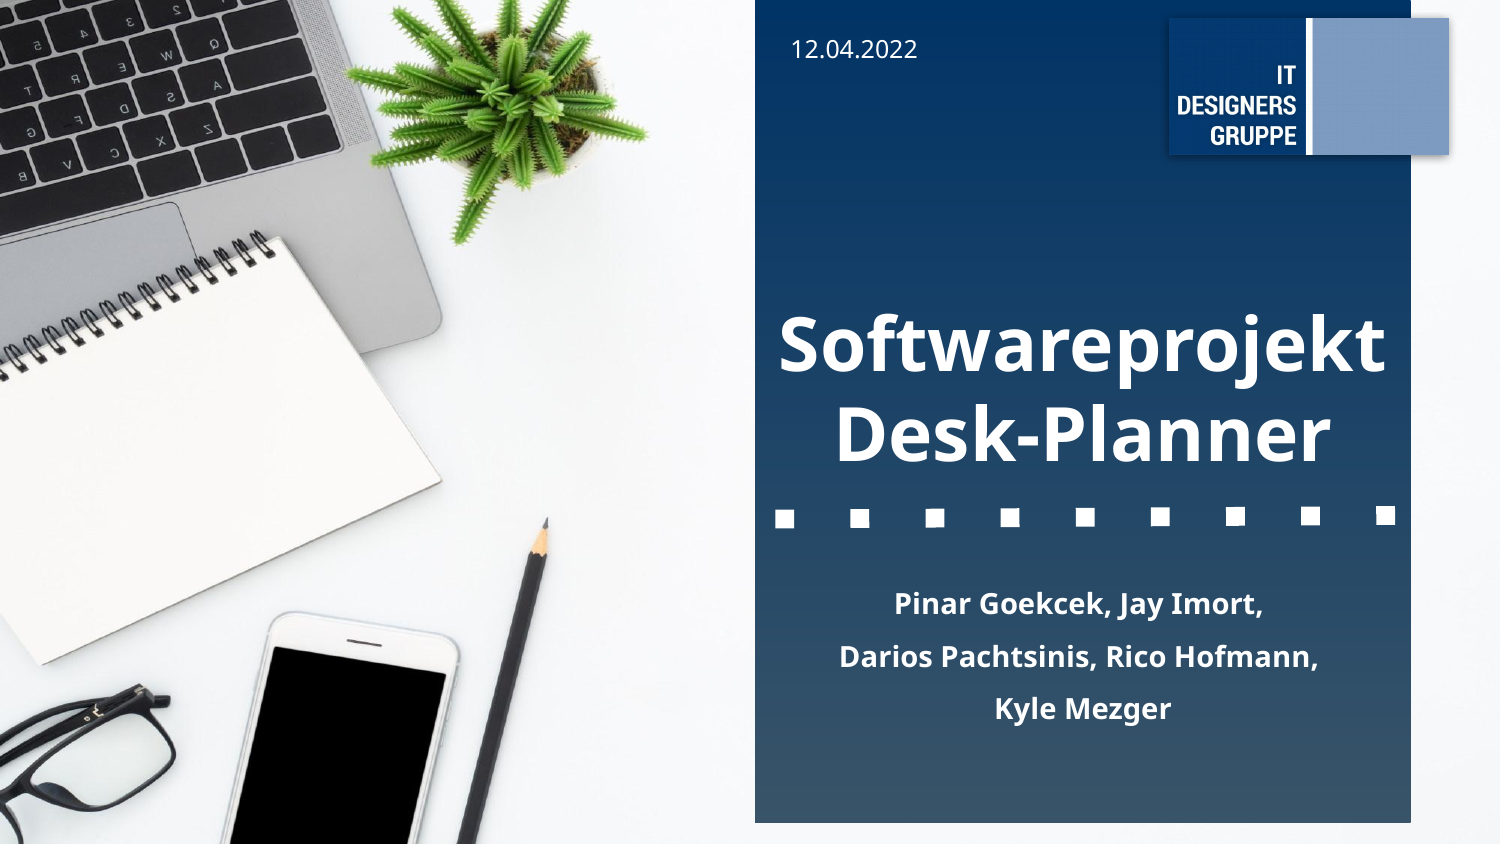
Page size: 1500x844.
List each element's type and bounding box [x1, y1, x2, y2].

picture [0, 0, 1500, 844]
text_box [775, 515, 1421, 520]
